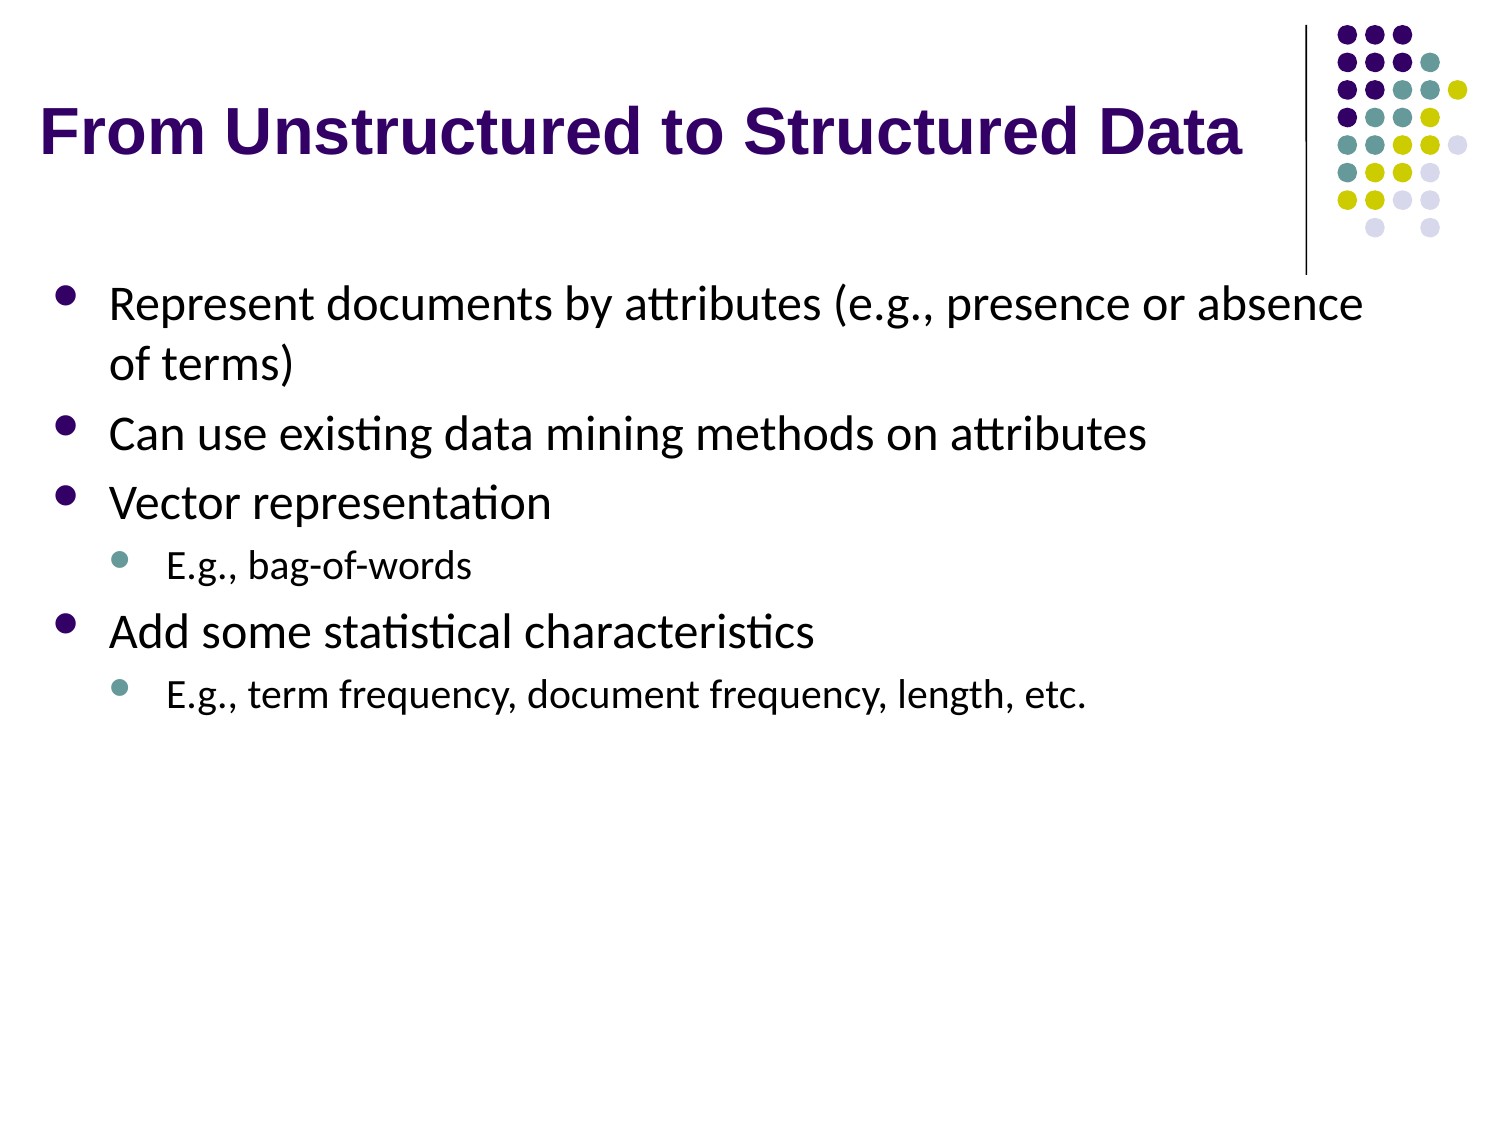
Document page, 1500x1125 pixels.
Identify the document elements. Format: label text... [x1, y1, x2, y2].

list Represent documents by attributes (e.g., presence or absence of terms) Can use existing data mining methods on attributes Vector representation E.g., bag-of-words Add some statistical characteristics E.g., term frequency, document frequency, length, etc. [37, 262, 1388, 1006]
title From Unstructured to Structured Data [24, 0, 1263, 176]
